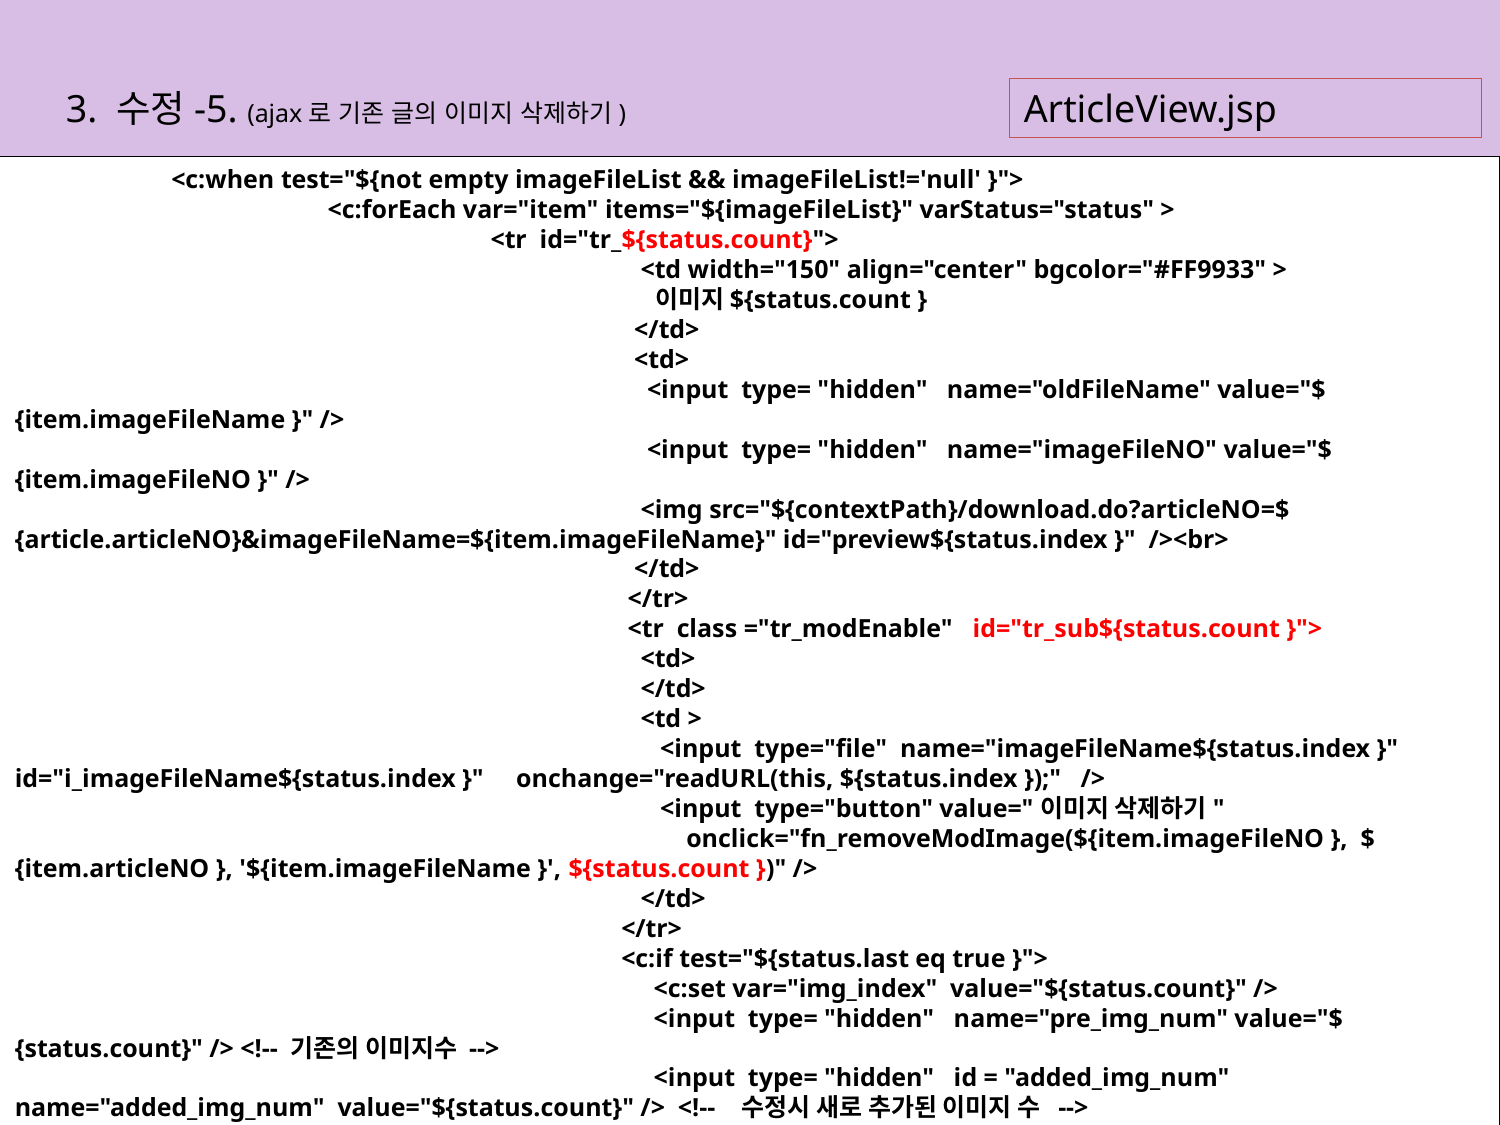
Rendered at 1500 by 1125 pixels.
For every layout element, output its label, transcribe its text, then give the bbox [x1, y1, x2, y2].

text_box 3. 수정-5. (ajax로 기존 글의 이미지 삭제하기) [51, 78, 821, 138]
text_box <c:when test="${not empty imageFileList && imageFileList!='null' }"> <c:forEach var="item" items="${imageFileList}" varStatus="status" > <tr id="tr_${status.count}"> <td width="150" align="center" bgcolor="#FF9933" > 이미지${status.count } </td> <td> <input type= "hidden" name="oldFileName" value="${item.imageFileName }" /> <input type= "hidden" name="imageFileNO" value="${item.imageFileNO }" /> <img src="${contextPath}/download.do?articleNO=${article.articleNO}&imageFileName=${item.imageFileName}" id="preview${status.index }" /><br> </td> </tr> <tr class ="tr_modEnable" id="tr_sub${status.count }"> <td> </td> <td > <input type="file" name="imageFileName${status.index }" id="i_imageFileName${status.index }" onchange="readURL(this, ${status.index });" /> <input type="button" value="이미지 삭제하기" onclick="fn_removeModImage(${item.imageFileNO }, ${item.articleNO }, '${item.imageFileName }', ${status.count })" /> </td> </tr> <c:if test="${status.last eq true }"> <c:set var="img_index" value="${status.count}" /> <input type= "hidden" name="pre_img_num" value="${status.count}" /> <!-- 기존의 이미지수 --> <input type= "hidden" id = "added_img_num" name="added_img_num" value="${status.count}" /> <!-- 수정시 새로 추가된 이미지 수 --> </c:if> </c:forEach> </c:when> [0, 156, 1500, 1125]
text_box [0, 0, 1500, 156]
text_box ArticleView.jsp [1009, 78, 1482, 138]
